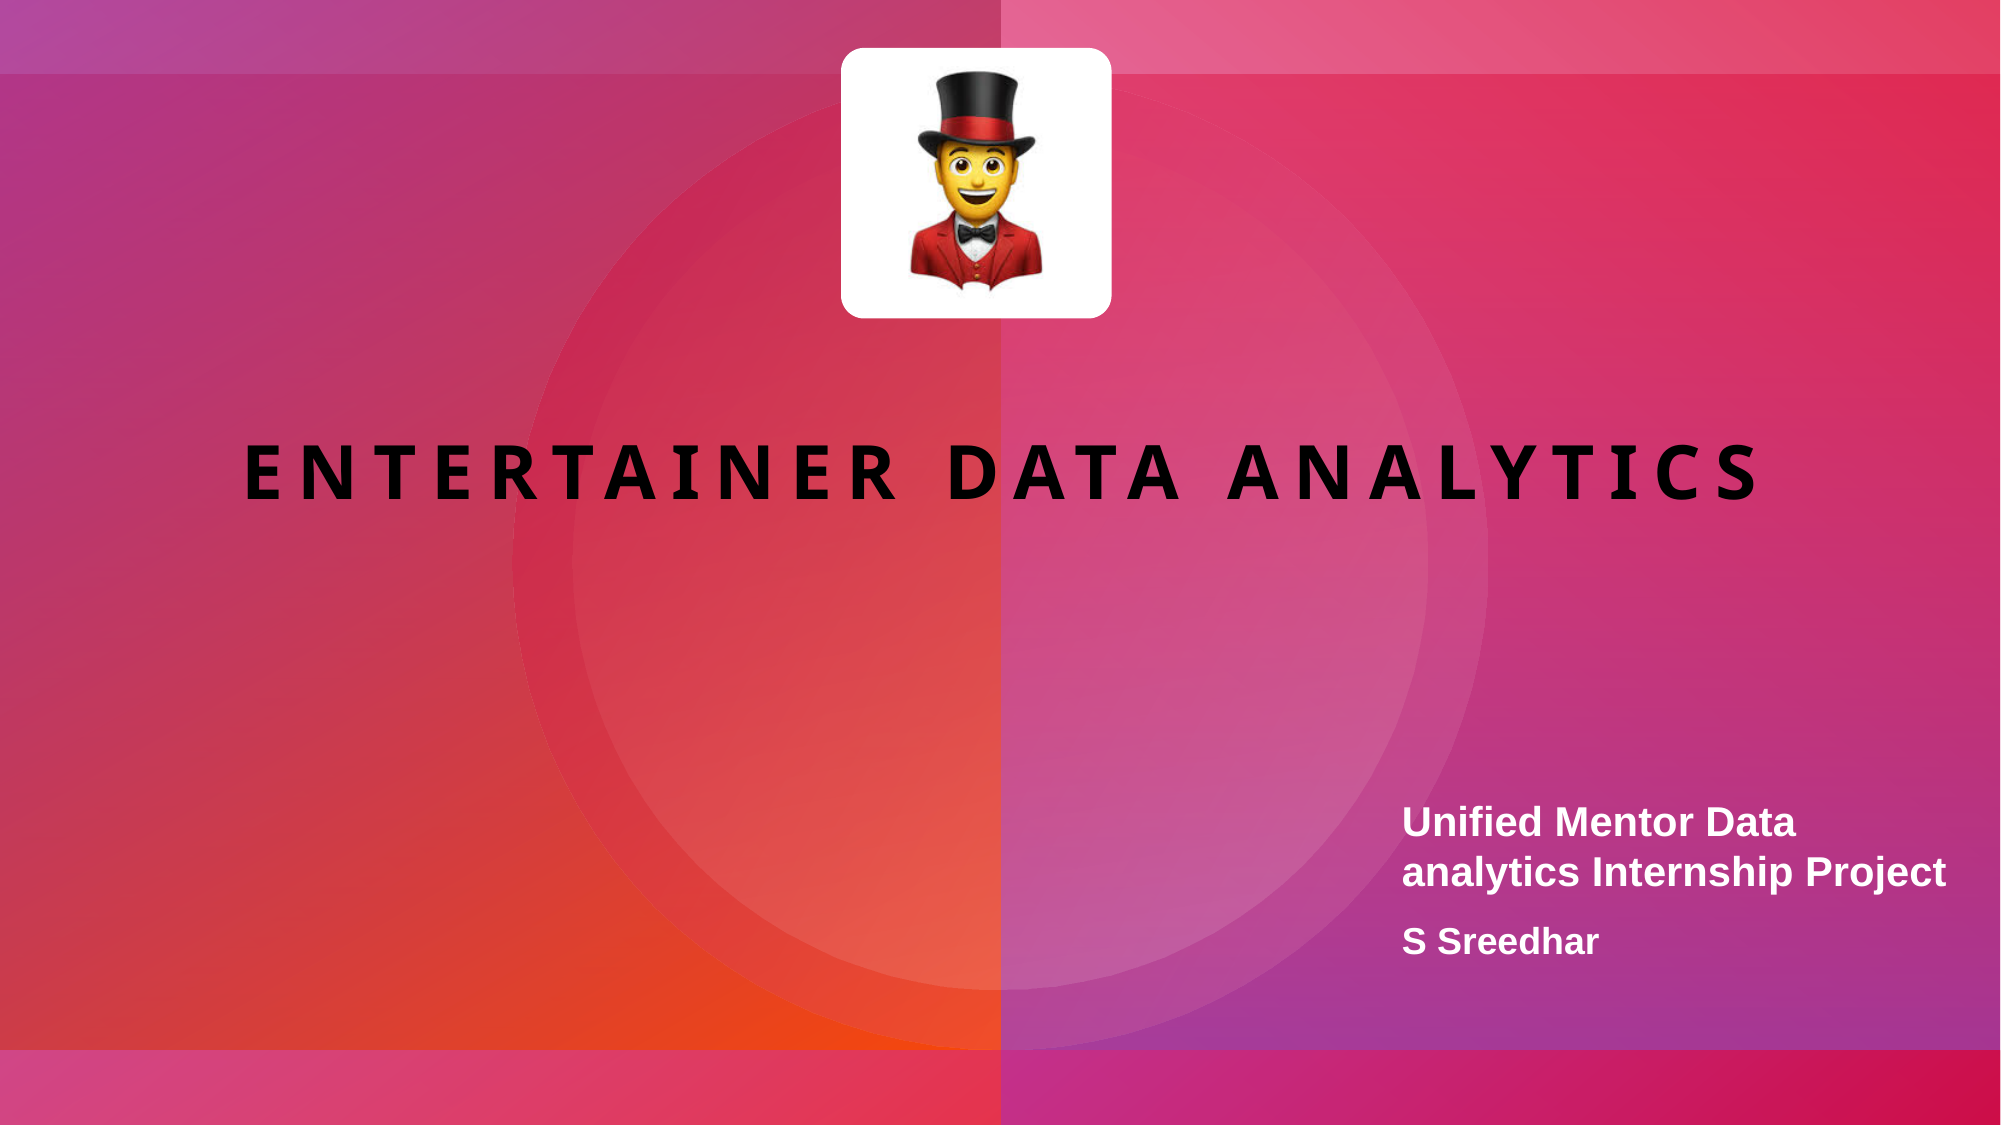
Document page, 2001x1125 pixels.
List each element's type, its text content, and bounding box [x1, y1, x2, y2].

text_box Unified Mentor Data analytics Internship Project S Sreedhar [1387, 787, 2000, 1015]
picture [840, 47, 1112, 319]
title Entertainer Data Analytics [159, 241, 1840, 698]
